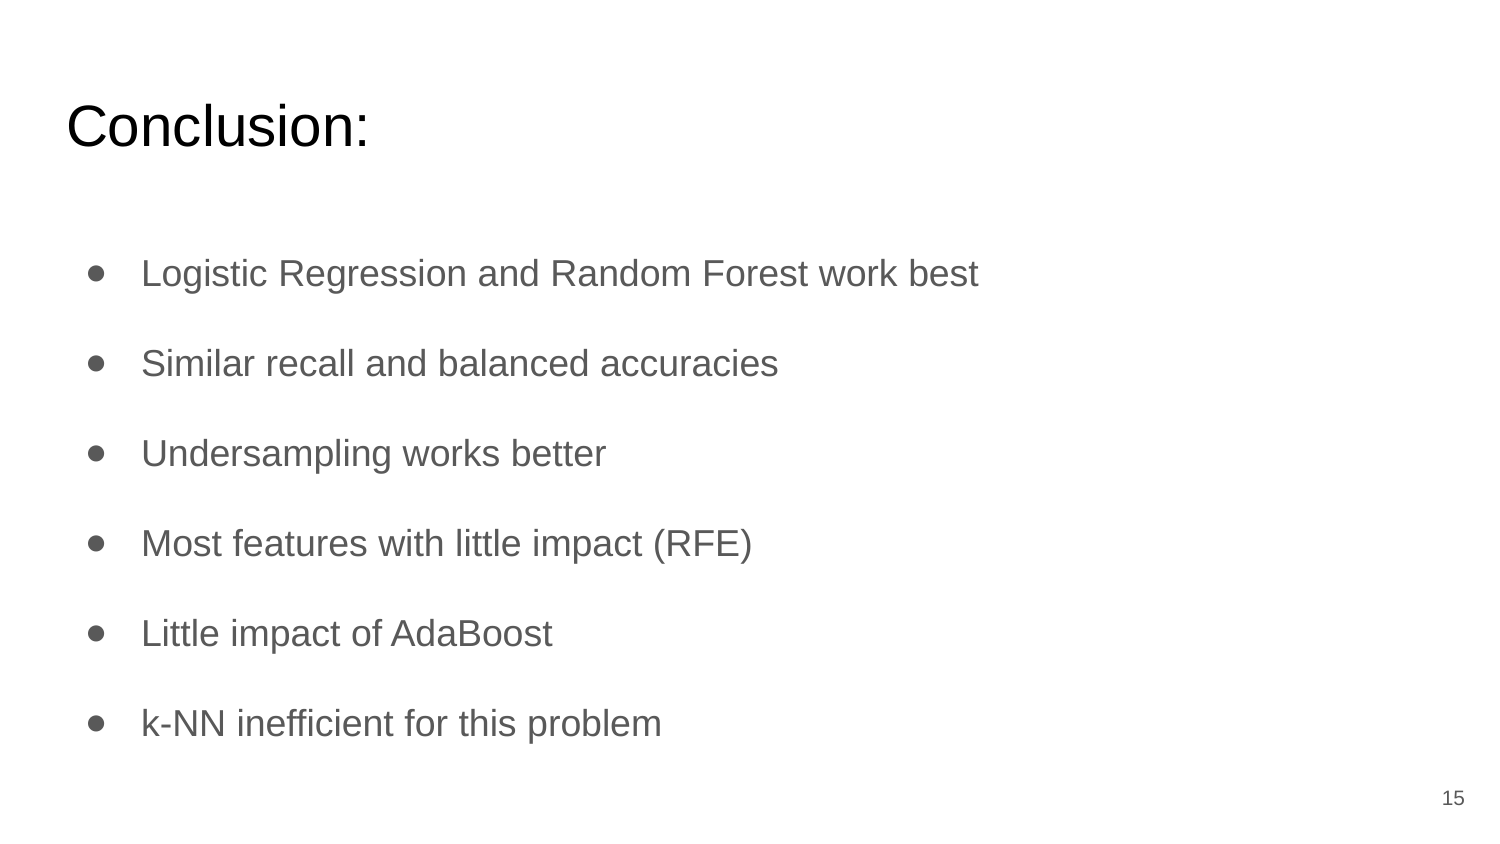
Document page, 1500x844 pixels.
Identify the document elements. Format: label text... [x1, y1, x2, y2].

title Conclusion: [51, 72, 1449, 167]
slide_number 15 [1389, 764, 1480, 830]
list Logistic Regression and Random Forest work best Similar recall and balanced accuracies Undersampling works better Most features with little impact (RFE) Little impact of AdaBoost k-NN inefficient for this problem [51, 189, 1449, 750]
